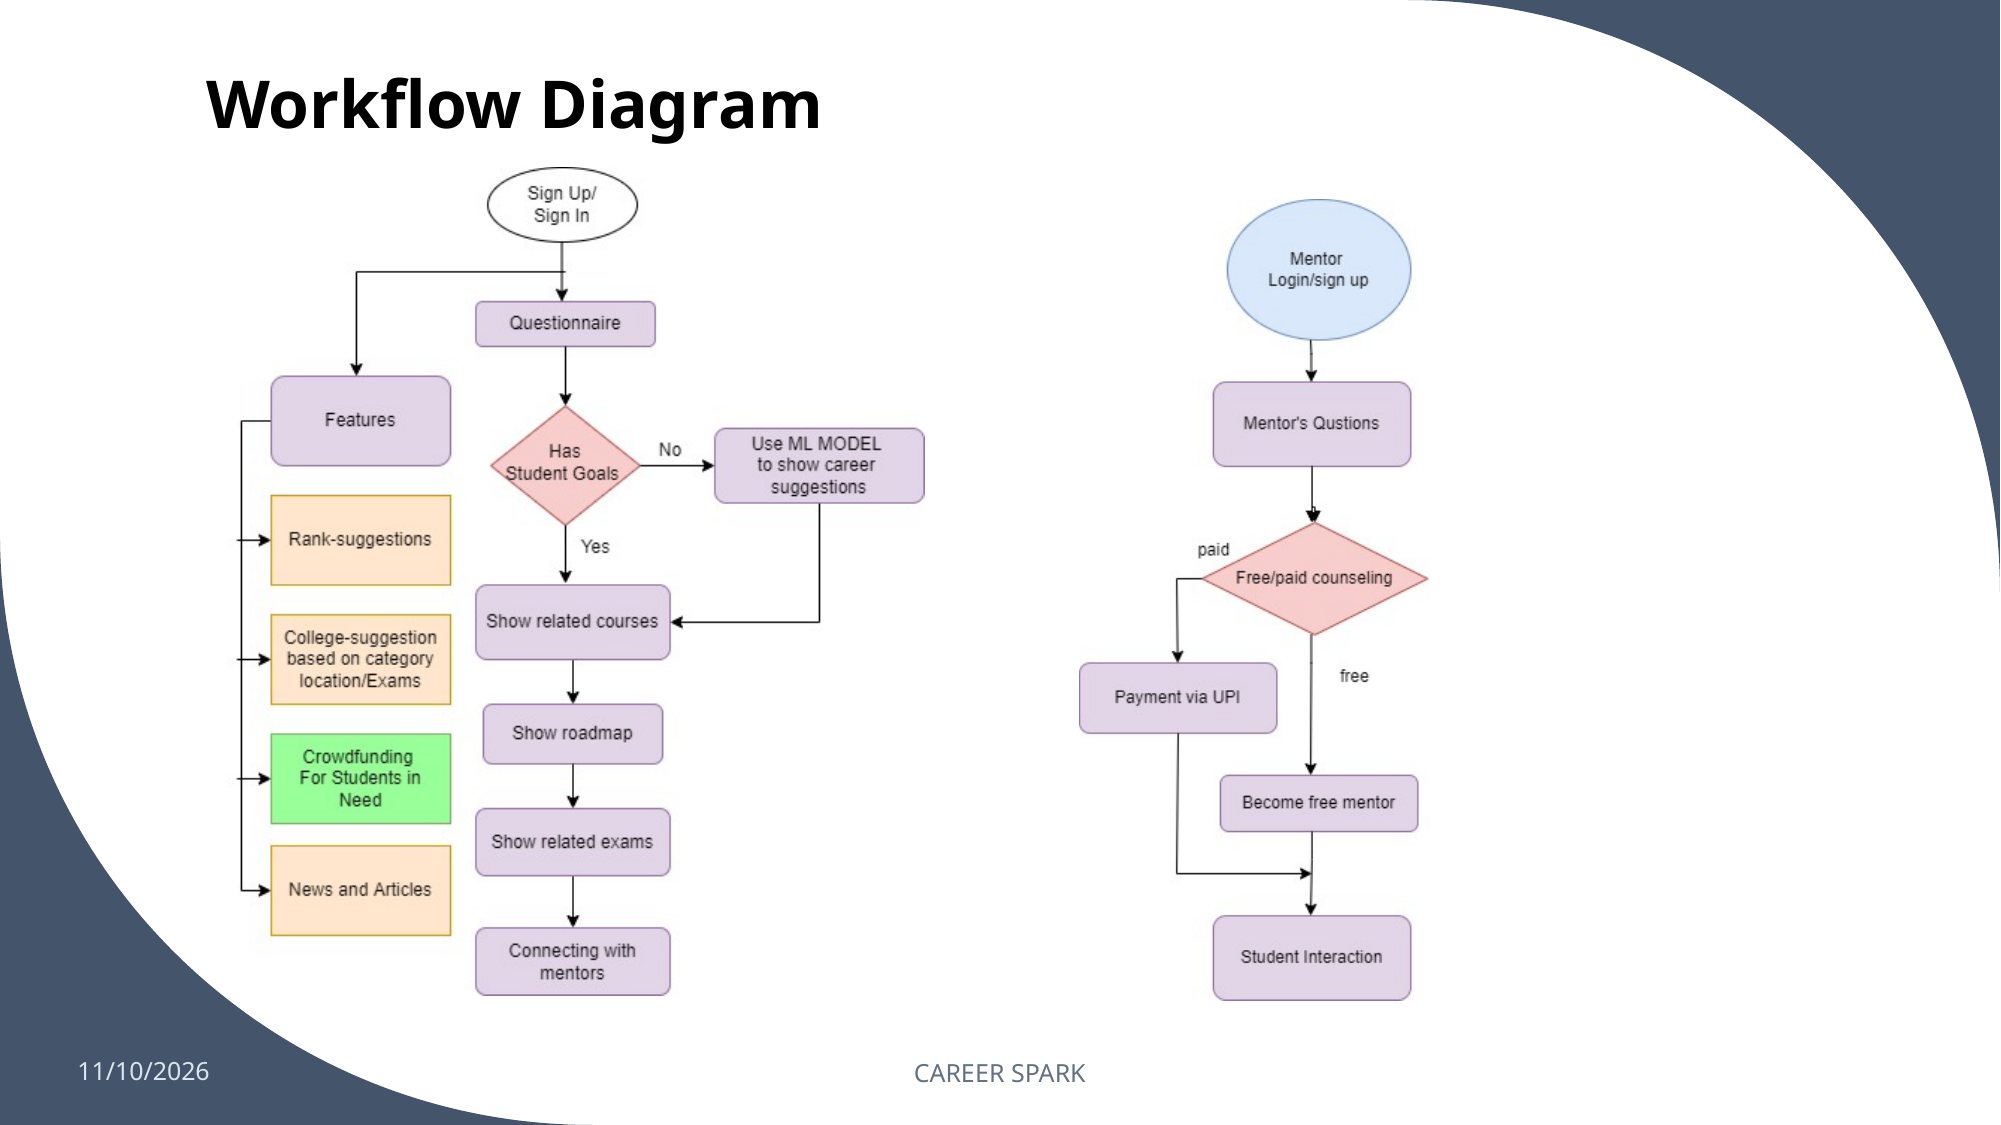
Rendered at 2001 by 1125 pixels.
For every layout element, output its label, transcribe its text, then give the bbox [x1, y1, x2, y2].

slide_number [62, 1042, 342, 1103]
footer CAREER SPARK [662, 1042, 1338, 1103]
title Workflow Diagram [191, 62, 1000, 151]
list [226, 167, 925, 997]
picture [1079, 199, 1430, 1001]
